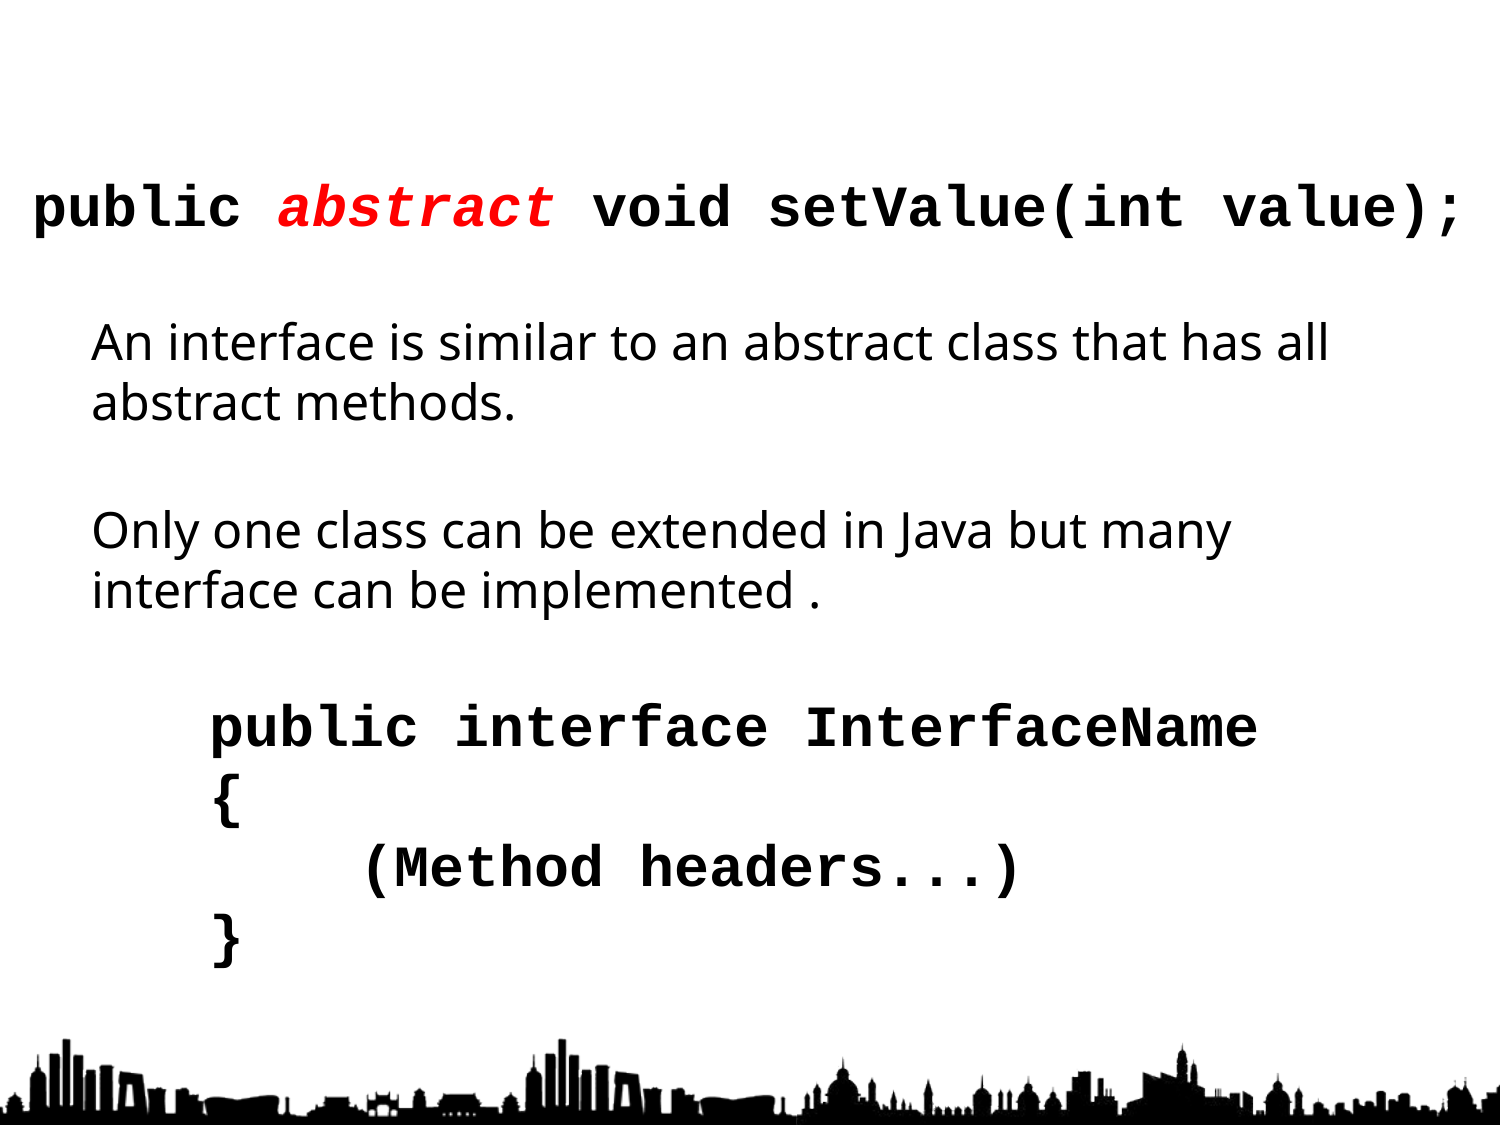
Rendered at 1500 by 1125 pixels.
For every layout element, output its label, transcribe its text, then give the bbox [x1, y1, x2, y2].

text_box public abstract void setValue(int value); [0, 160, 1500, 246]
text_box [0, 1033, 1500, 1125]
text_box Only one class can be extended in Java but many interface can be implemented . [76, 491, 1447, 627]
text_box An interface is similar to an abstract class that has all abstract methods. [76, 302, 1447, 438]
text_box public interface InterfaceName { (Method headers...) } [194, 680, 1424, 976]
